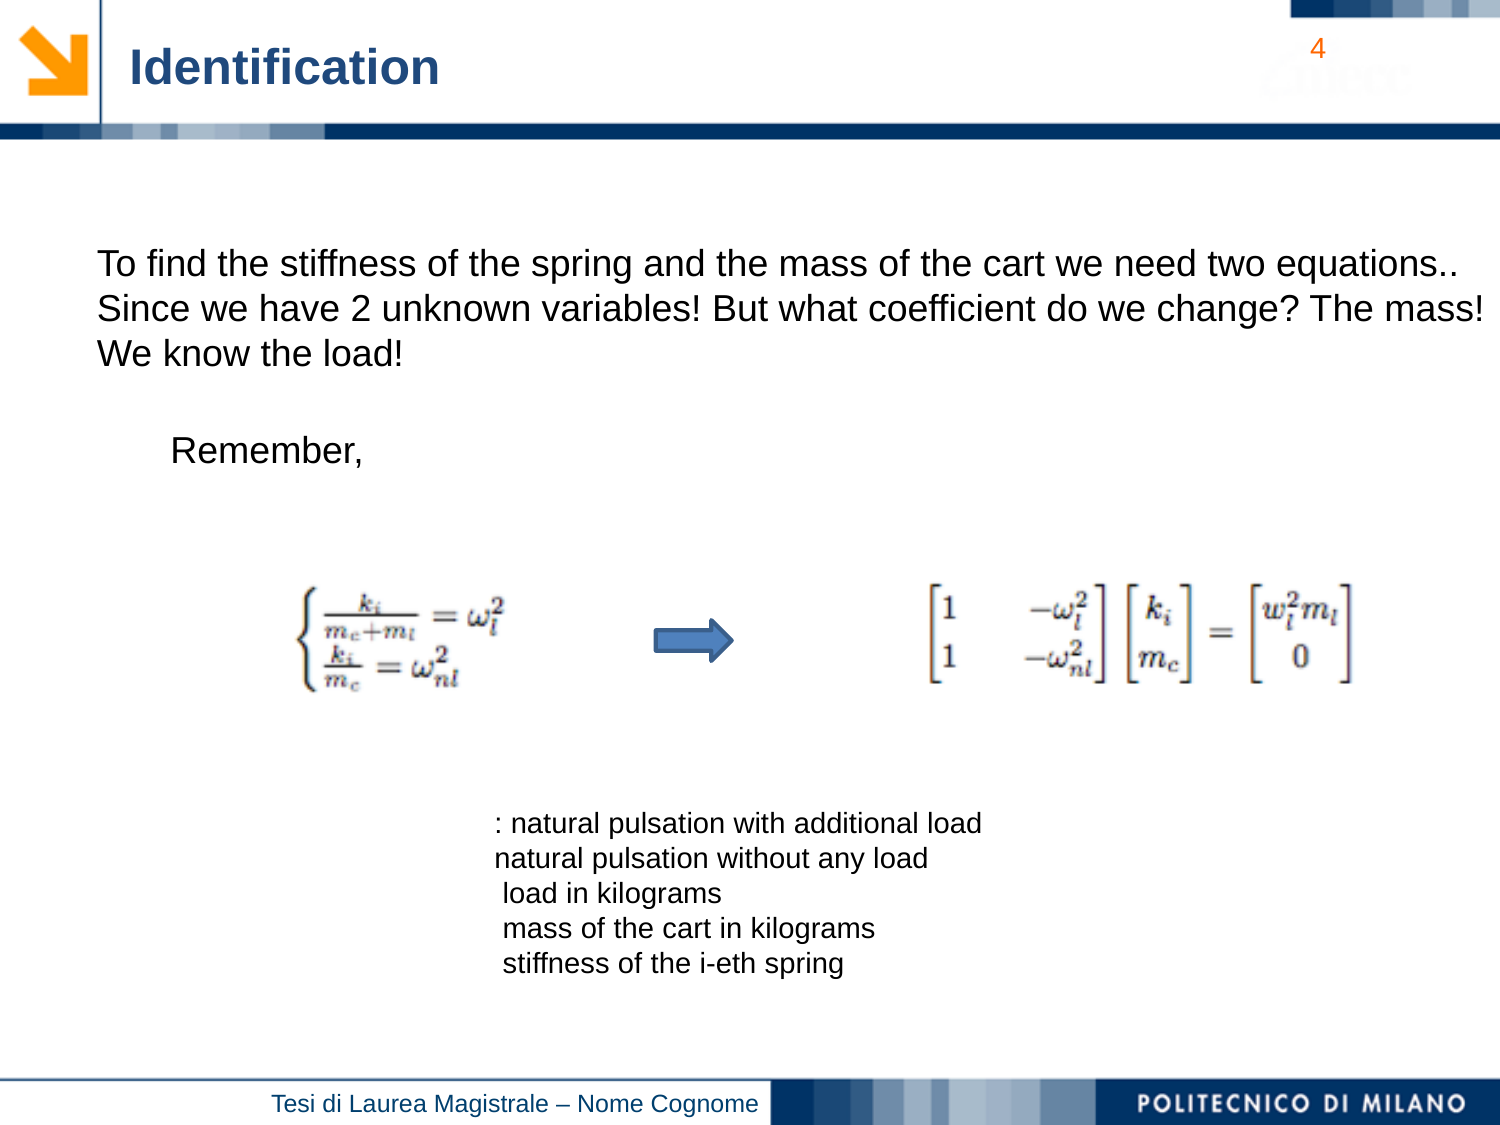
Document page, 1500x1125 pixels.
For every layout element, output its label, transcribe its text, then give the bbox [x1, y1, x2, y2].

text_box To find the stiffness of the spring and the mass of the cart we need two equations.. Since we have 2 unknown variables! But what coefficient do we change? The mass! We know the load! [82, 231, 1500, 381]
list Identification [114, 26, 1273, 111]
text_box [653, 618, 734, 663]
picture [0, 0, 1500, 1125]
